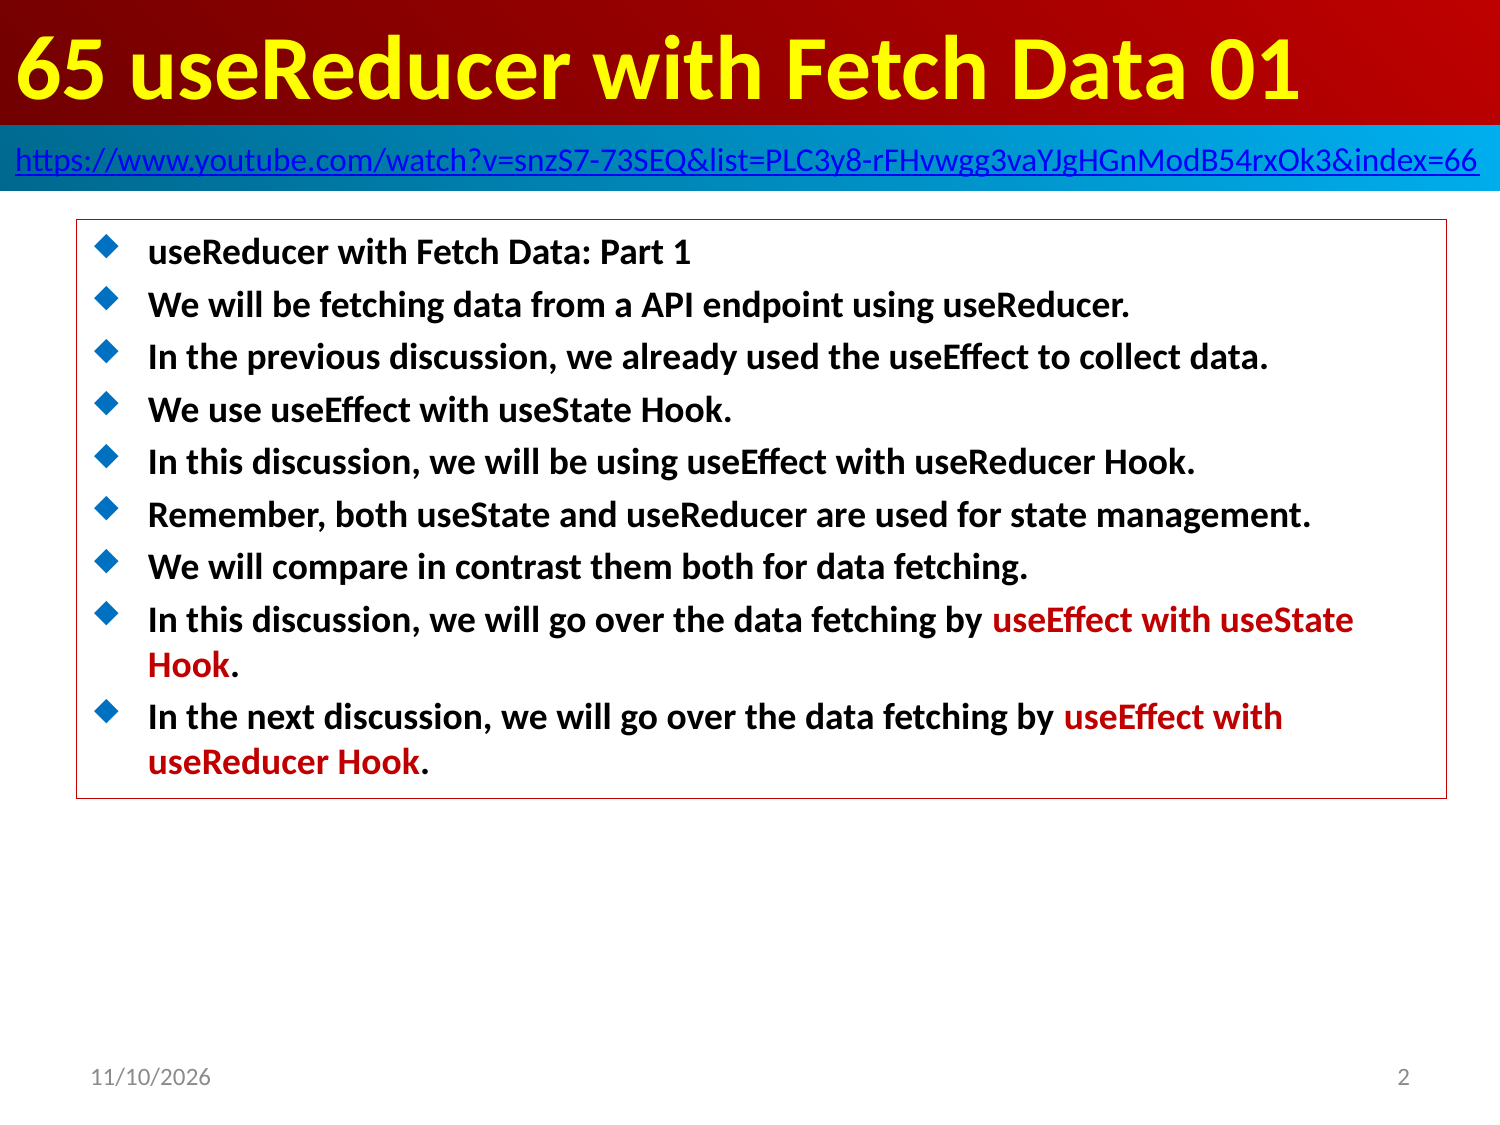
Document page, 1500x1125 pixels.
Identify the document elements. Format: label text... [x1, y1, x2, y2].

title 65 useReducer with Fetch Data 01 [0, 0, 1500, 125]
slide_number 2 [1074, 1042, 1425, 1109]
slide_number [75, 1042, 425, 1109]
text_box https://www.youtube.com/watch?v=snzS7-73SEQ&list=PLC3y8-rFHvwgg3vaYJgHGnModB54rxOk3&index=66 [0, 125, 1500, 191]
subtitle useReducer with Fetch Data: Part 1 We will be fetching data from a API endpoint using useReducer. In the previous discussion, we already used the useEffect to collect data. We use useEffect with useState Hook. In this discussion, we will be using useEffect with useReducer Hook. Remember, both useState and useReducer are used for state management. We will compare in contrast them both for data fetching. In this discussion, we will go over the data fetching by useEffect with useState Hook. In the next discussion, we will go over the data fetching by useEffect with useReducer Hook. [76, 219, 1447, 799]
